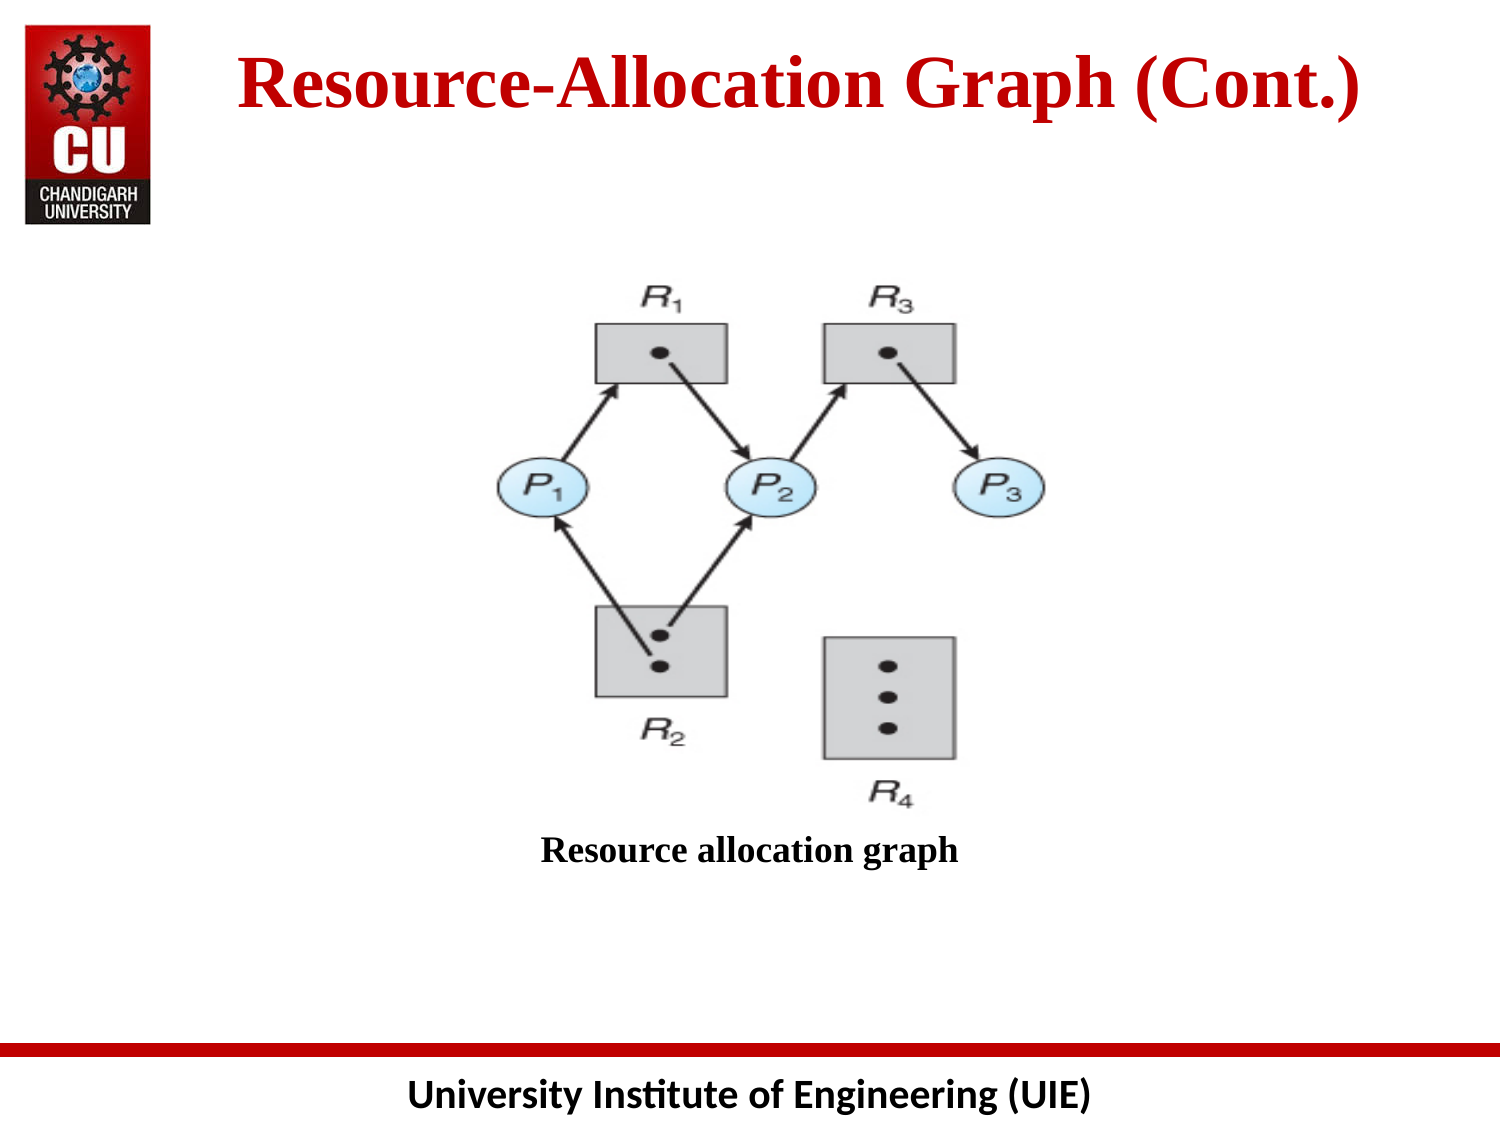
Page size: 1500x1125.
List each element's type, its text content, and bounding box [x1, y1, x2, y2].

picture [24, 24, 151, 225]
picture [474, 267, 1060, 826]
title Resource-Allocation Graph (Cont.) [212, 24, 1388, 250]
subtitle Resource allocation graph [225, 249, 1275, 988]
